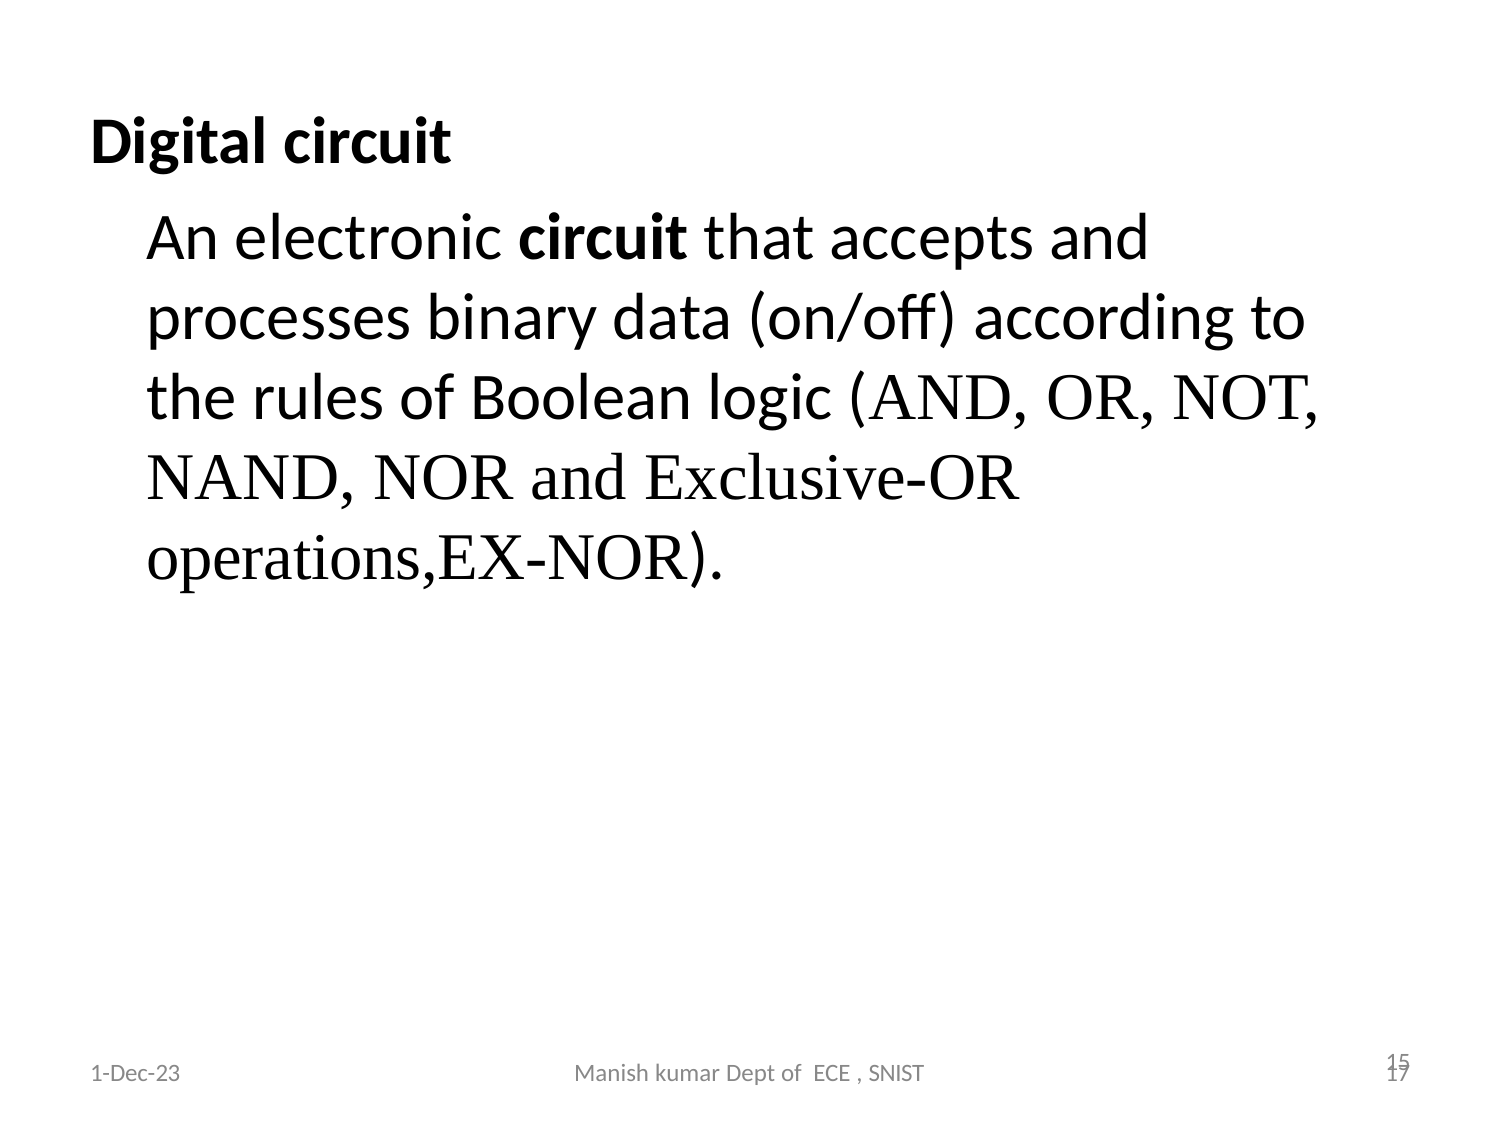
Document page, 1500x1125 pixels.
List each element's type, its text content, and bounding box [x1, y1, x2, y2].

text_box Manish kumar Dept of ECE , SNIST [572, 1054, 929, 1087]
title Digital circuit An electronic circuit that accepts and processes binary data (on/off) according to the rules of Boolean logic (AND, OR, NOT, NAND, NOR and Exclusive-OR operations,EX-NOR). [87, 78, 1324, 593]
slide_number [75, 1046, 420, 1103]
slide_number 15 [1366, 1049, 1419, 1090]
